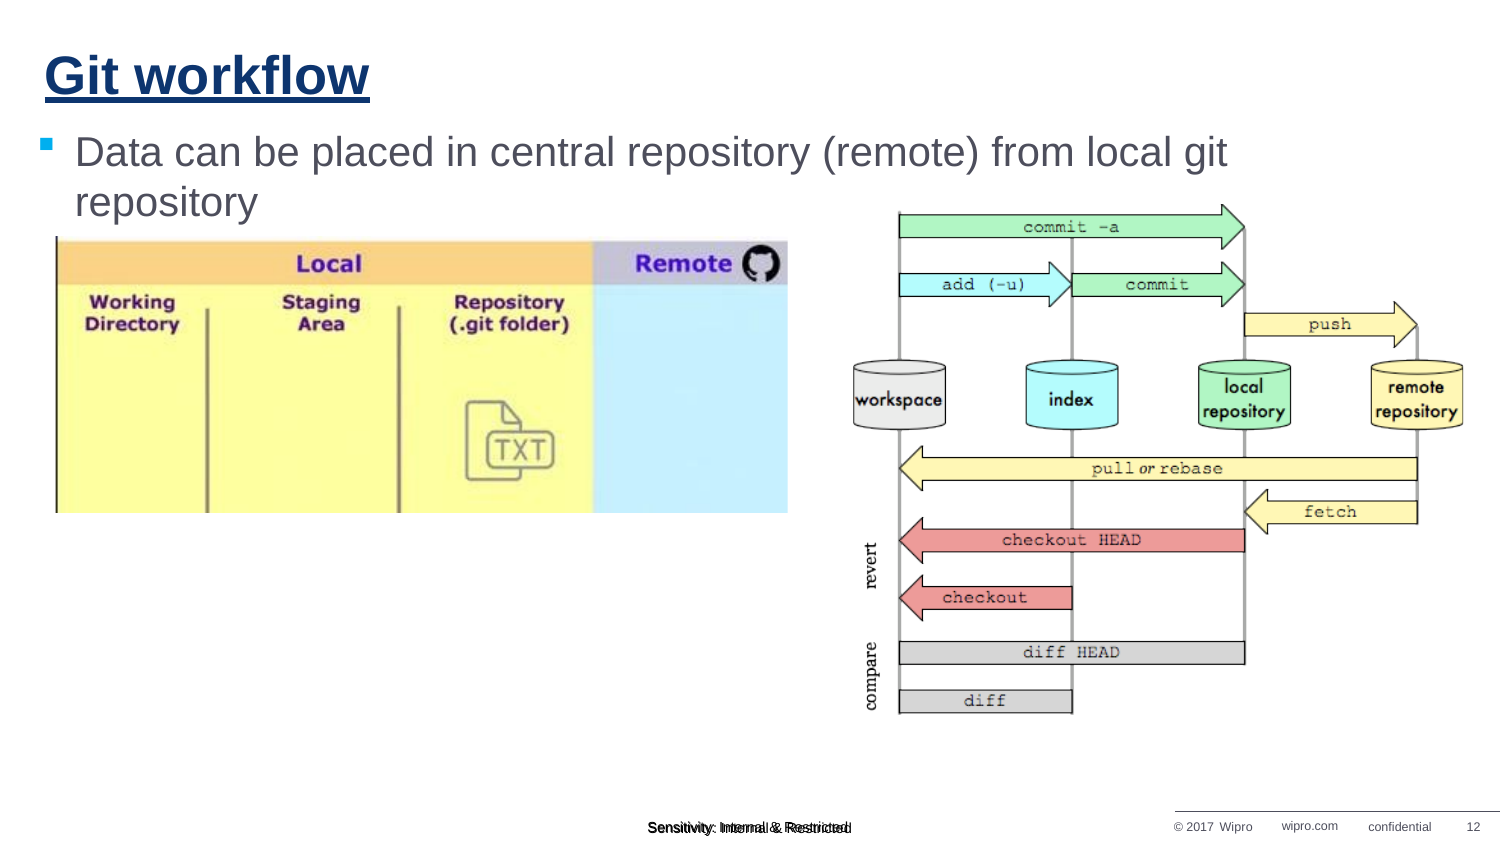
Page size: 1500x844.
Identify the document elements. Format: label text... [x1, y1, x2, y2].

text_box Sensitivity: Internal & Restricted [645, 817, 855, 836]
slide_number 12 [1462, 817, 1485, 844]
text_box Data can be placed in central repository (remote) from local git repository [34, 122, 1422, 225]
footer © 2017 Wipro [1171, 817, 1257, 844]
title Git workflow [42, 37, 373, 122]
text_box [55, 236, 788, 513]
text_box wipro.com [1279, 817, 1342, 834]
text_box [853, 204, 1464, 715]
slide_number confidential [1366, 817, 1435, 844]
